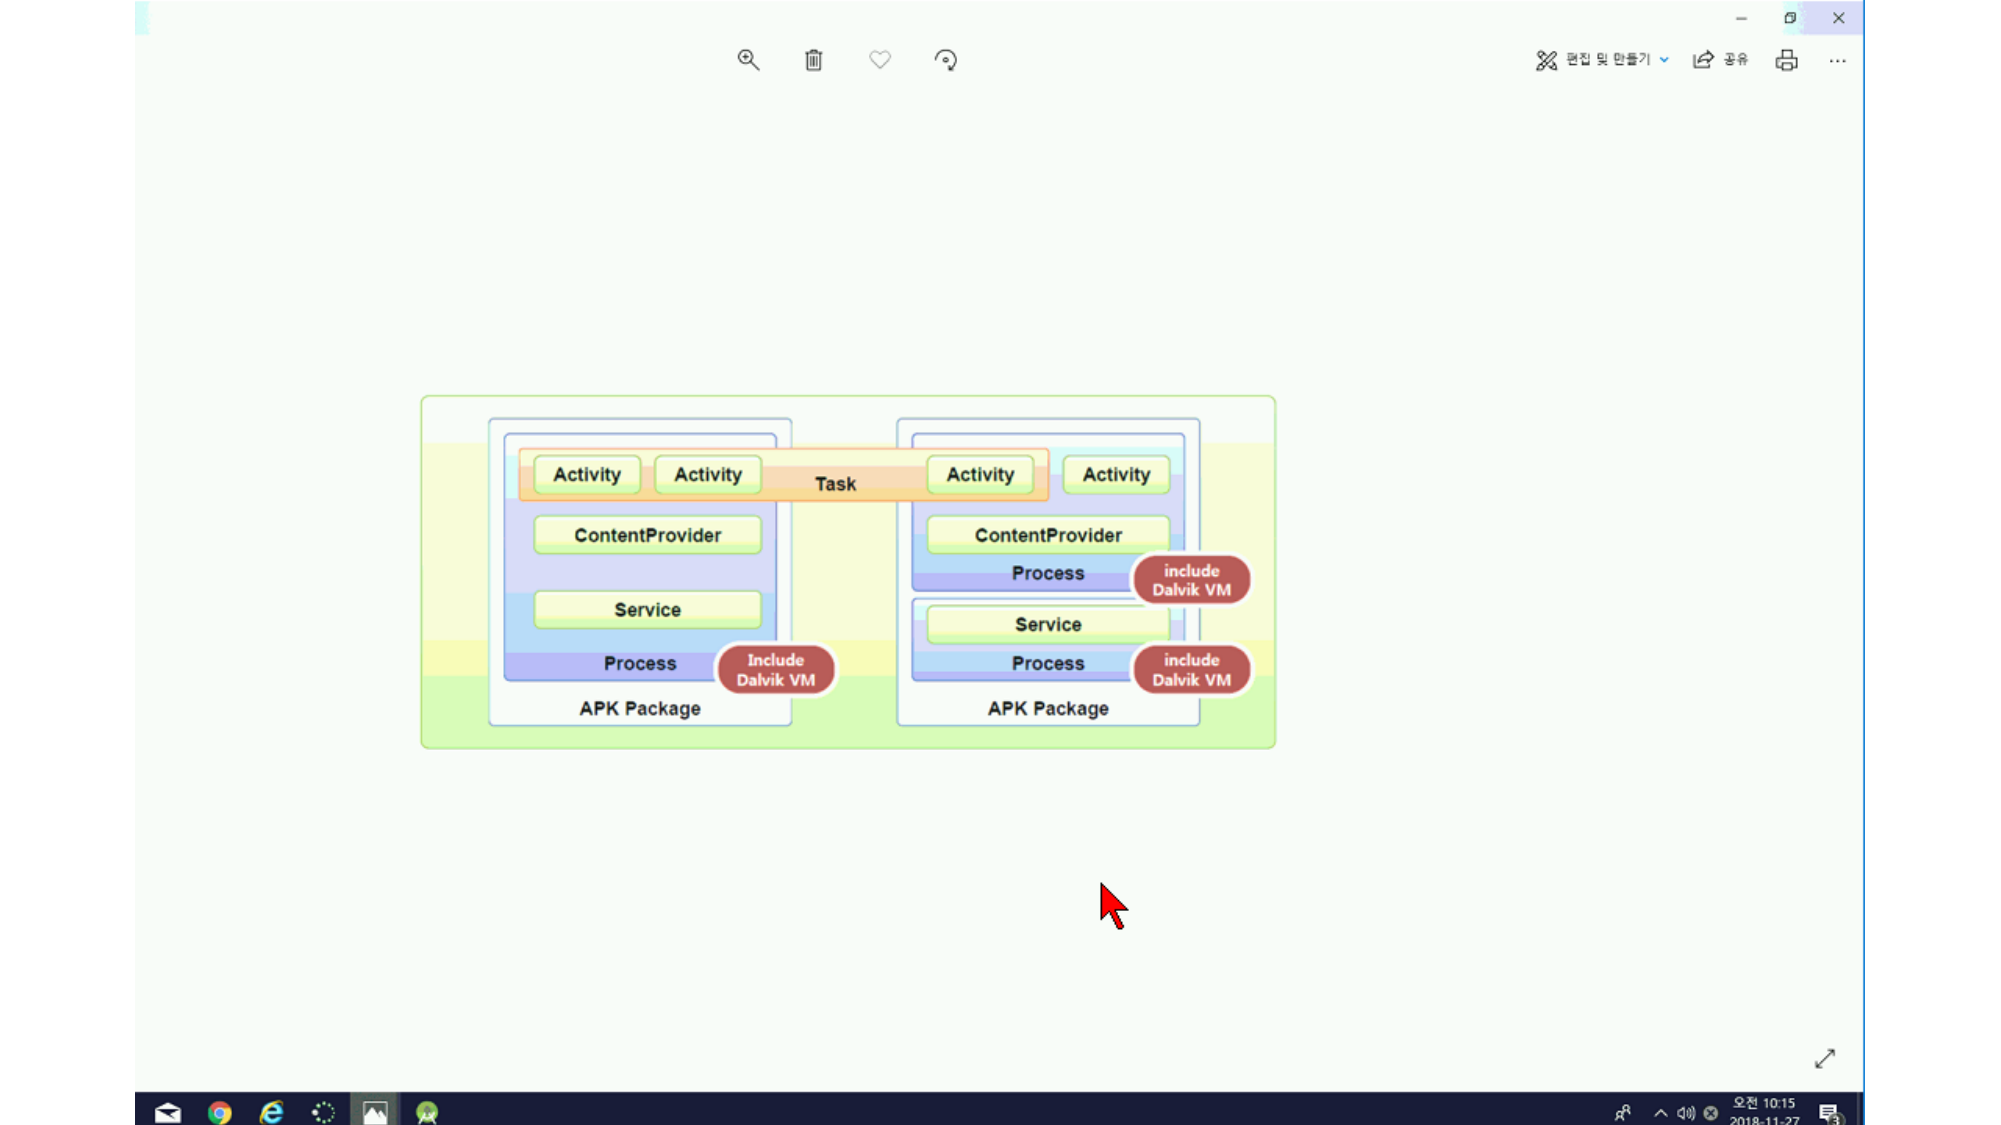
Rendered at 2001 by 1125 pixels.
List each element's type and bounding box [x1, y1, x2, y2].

picture [135, 0, 1865, 1125]
